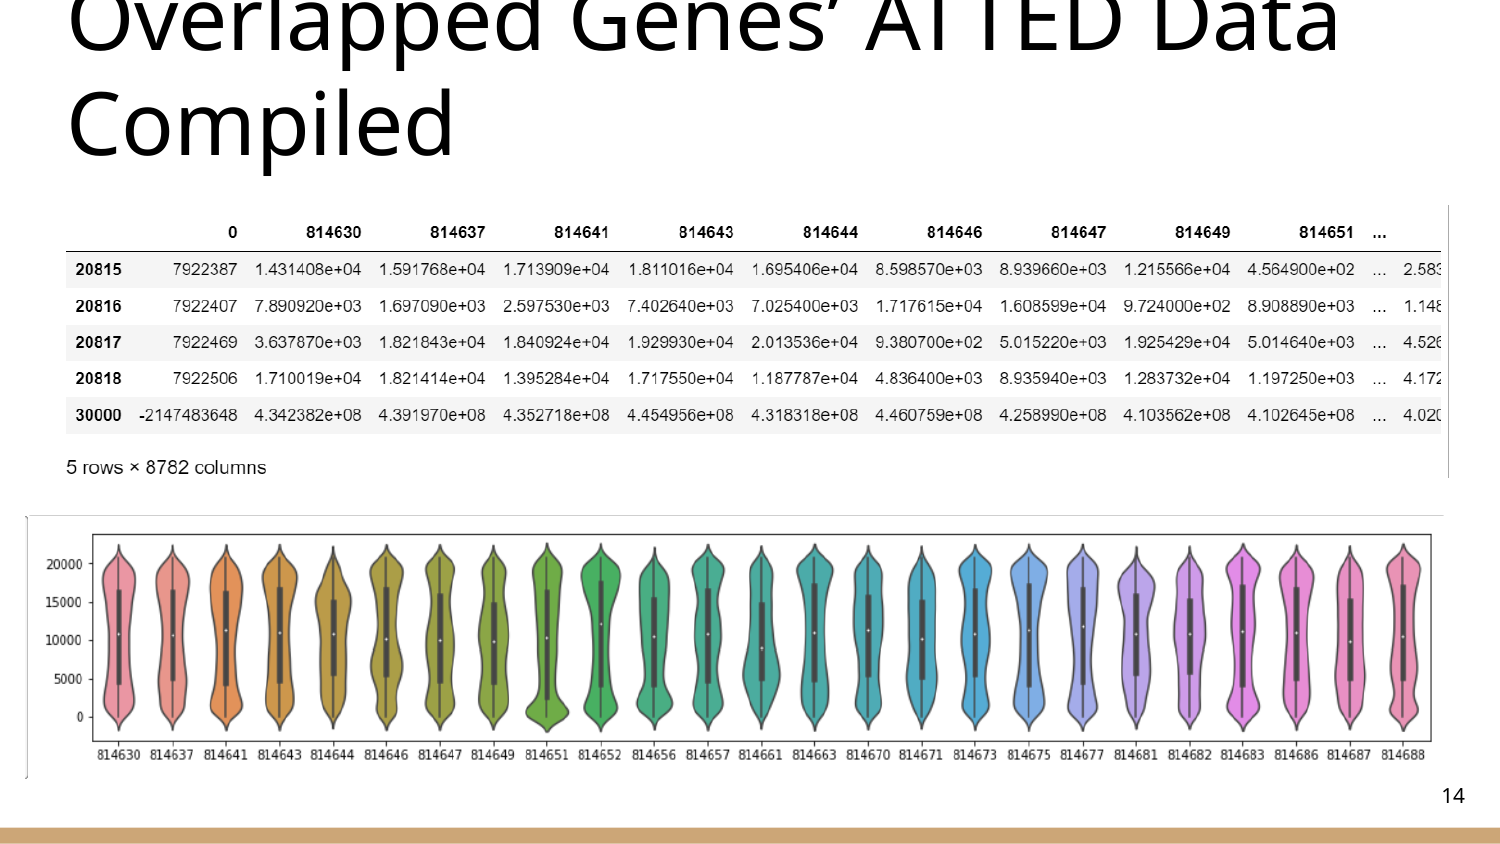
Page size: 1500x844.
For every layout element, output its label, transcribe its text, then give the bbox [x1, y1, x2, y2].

picture [25, 515, 1475, 788]
title Overlapped Genes’ ATTED Data Compiled [51, 51, 1449, 189]
slide_number ‹#› [1389, 788, 1480, 830]
picture [50, 205, 1450, 478]
